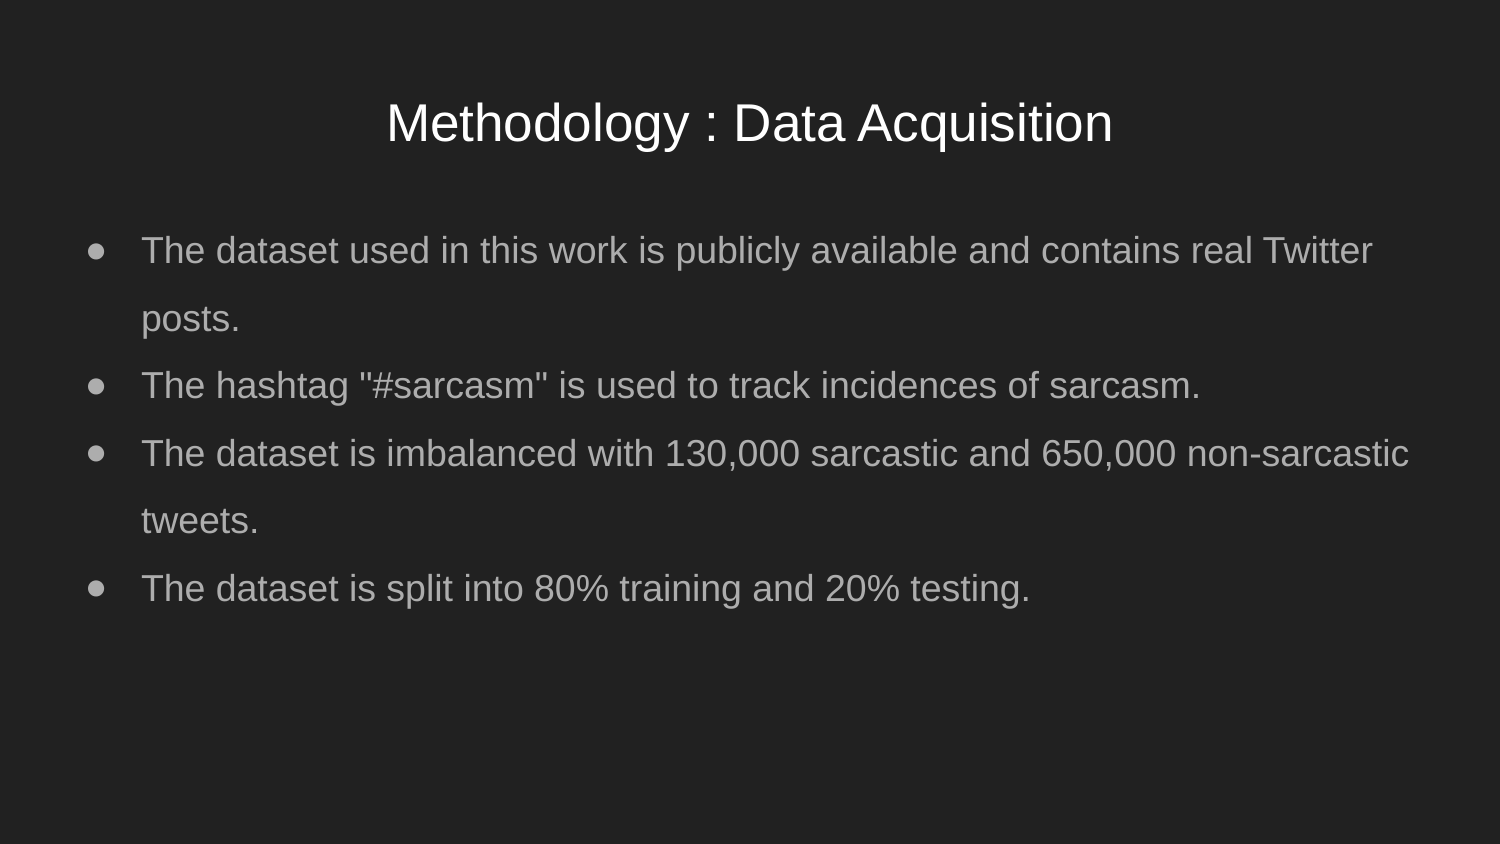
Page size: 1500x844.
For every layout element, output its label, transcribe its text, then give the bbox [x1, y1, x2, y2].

list The dataset used in this work is publicly available and contains real Twitter posts. The hashtag "#sarcasm" is used to track incidences of sarcasm. The dataset is imbalanced with 130,000 sarcastic and 650,000 non-sarcastic tweets. The dataset is split into 80% training and 20% testing. [51, 189, 1449, 750]
title Methodology : Data Acquisition [51, 72, 1449, 167]
